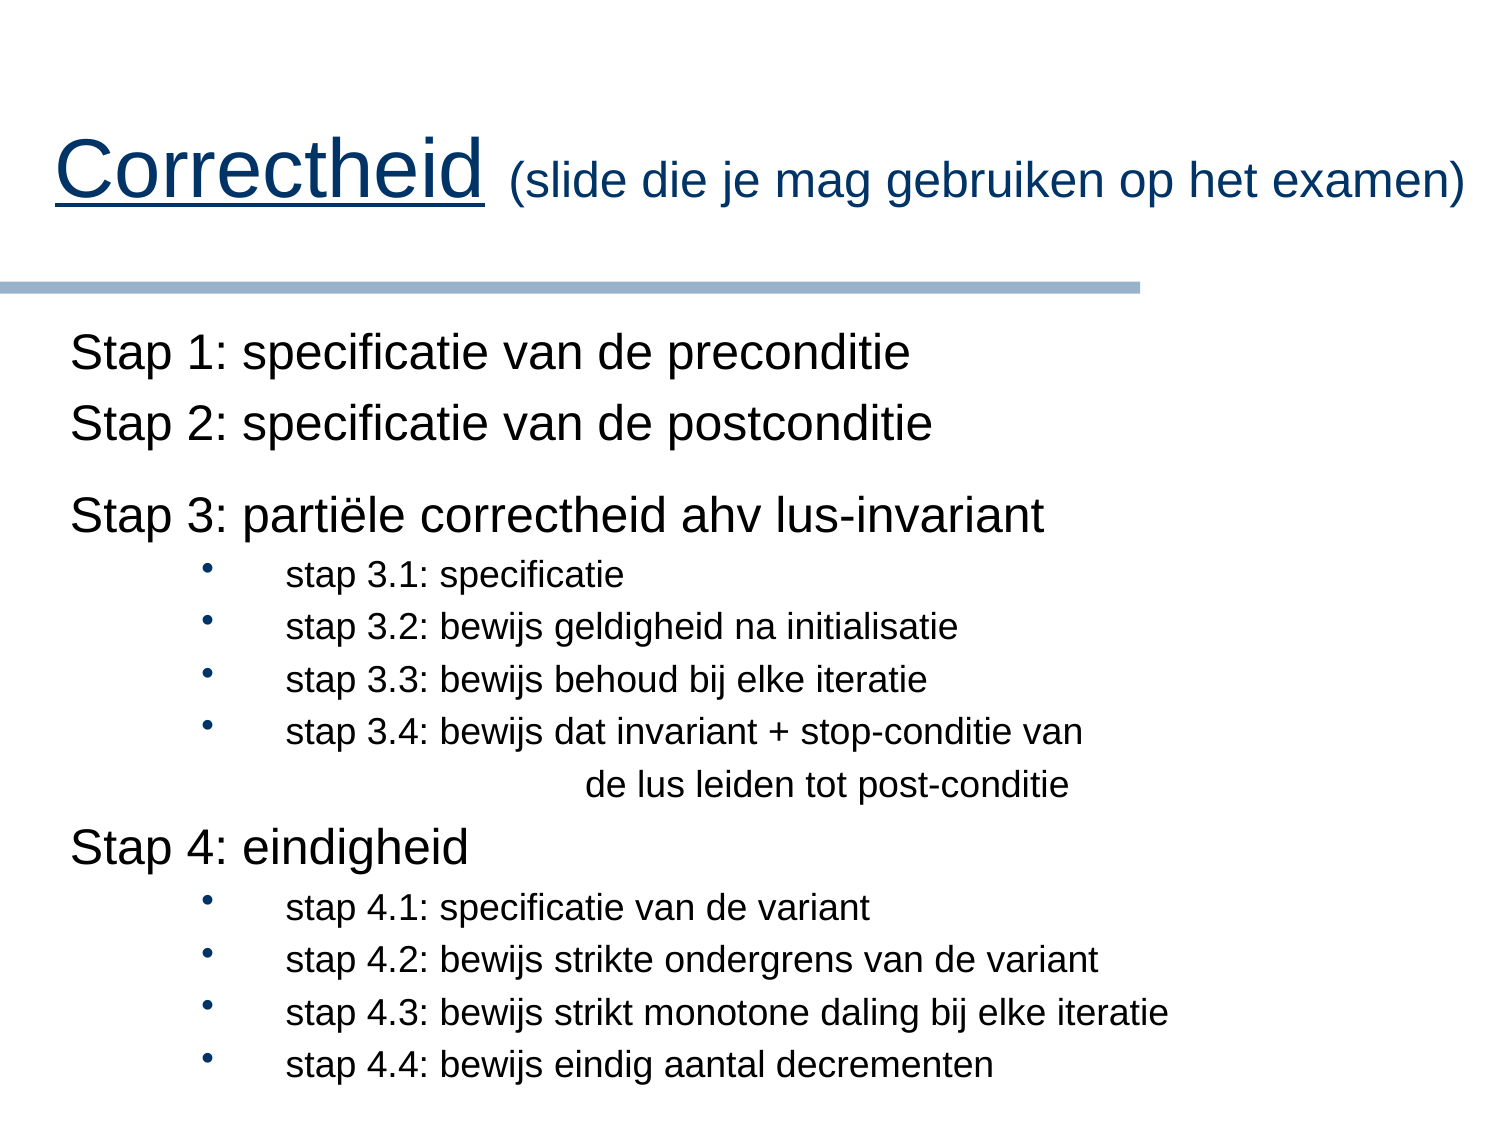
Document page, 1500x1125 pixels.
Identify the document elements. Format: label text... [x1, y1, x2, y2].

title Correctheid (slide die je mag gebruiken op het examen) [39, 87, 1500, 223]
list Stap 1: specificatie van de preconditie Stap 2: specificatie van de postconditie Stap 3: partiële correctheid ahv lus-invariant stap 3.1: specificatie stap 3.2: bewijs geldigheid na initialisatie stap 3.3: bewijs behoud bij elke iteratie stap 3.4: bewijs dat invariant + stop-conditie van de lus leiden tot post-conditie Stap 4: eindigheid stap 4.1: specificatie van de variant stap 4.2: bewijs strikte ondergrens van de variant stap 4.3: bewijs strikt monotone daling bij elke iteratie stap 4.4: bewijs eindig aantal decrementen [55, 312, 1481, 1000]
